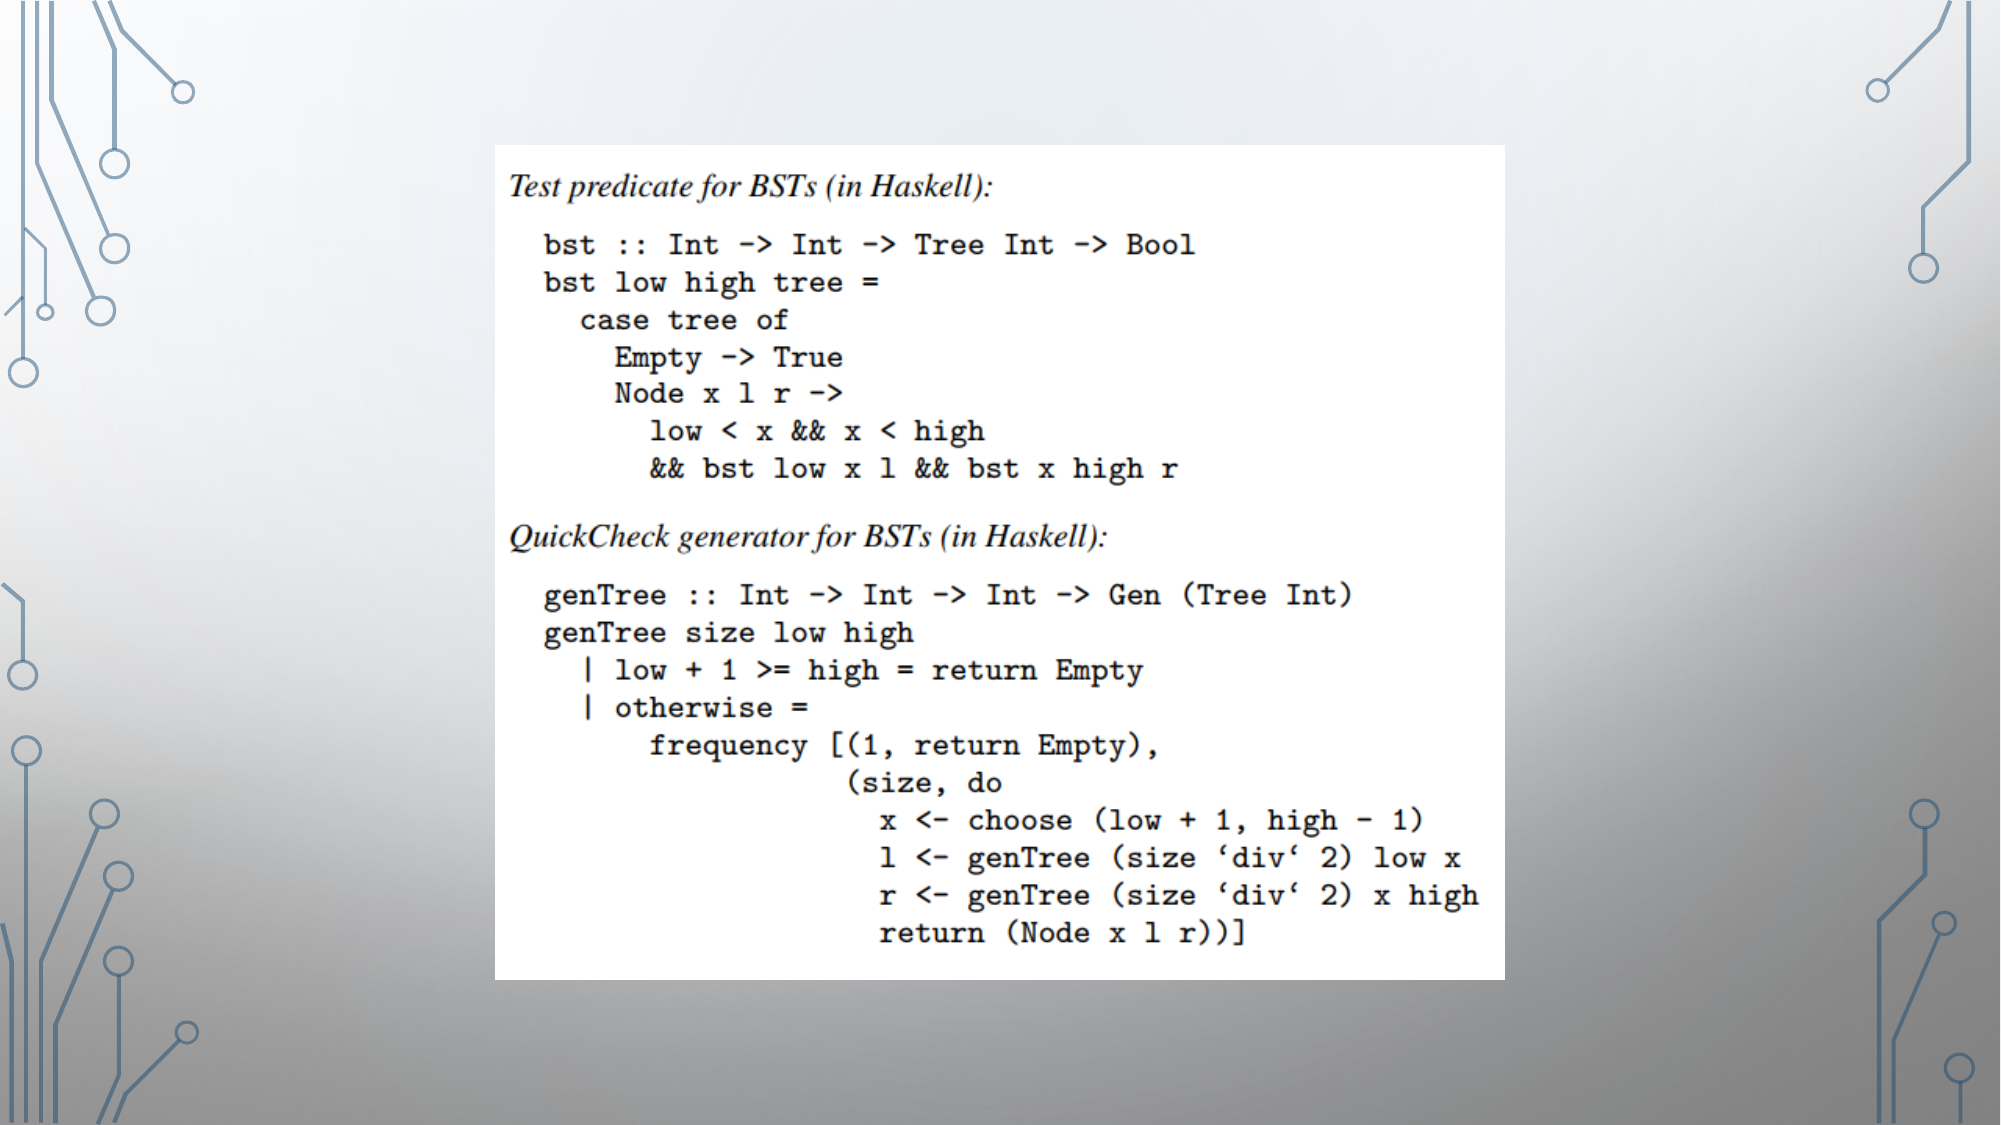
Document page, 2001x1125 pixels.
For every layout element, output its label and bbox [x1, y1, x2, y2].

text_box [1863, 0, 1976, 1124]
picture [201, 0, 2000, 1125]
text_box [0, 0, 201, 1125]
